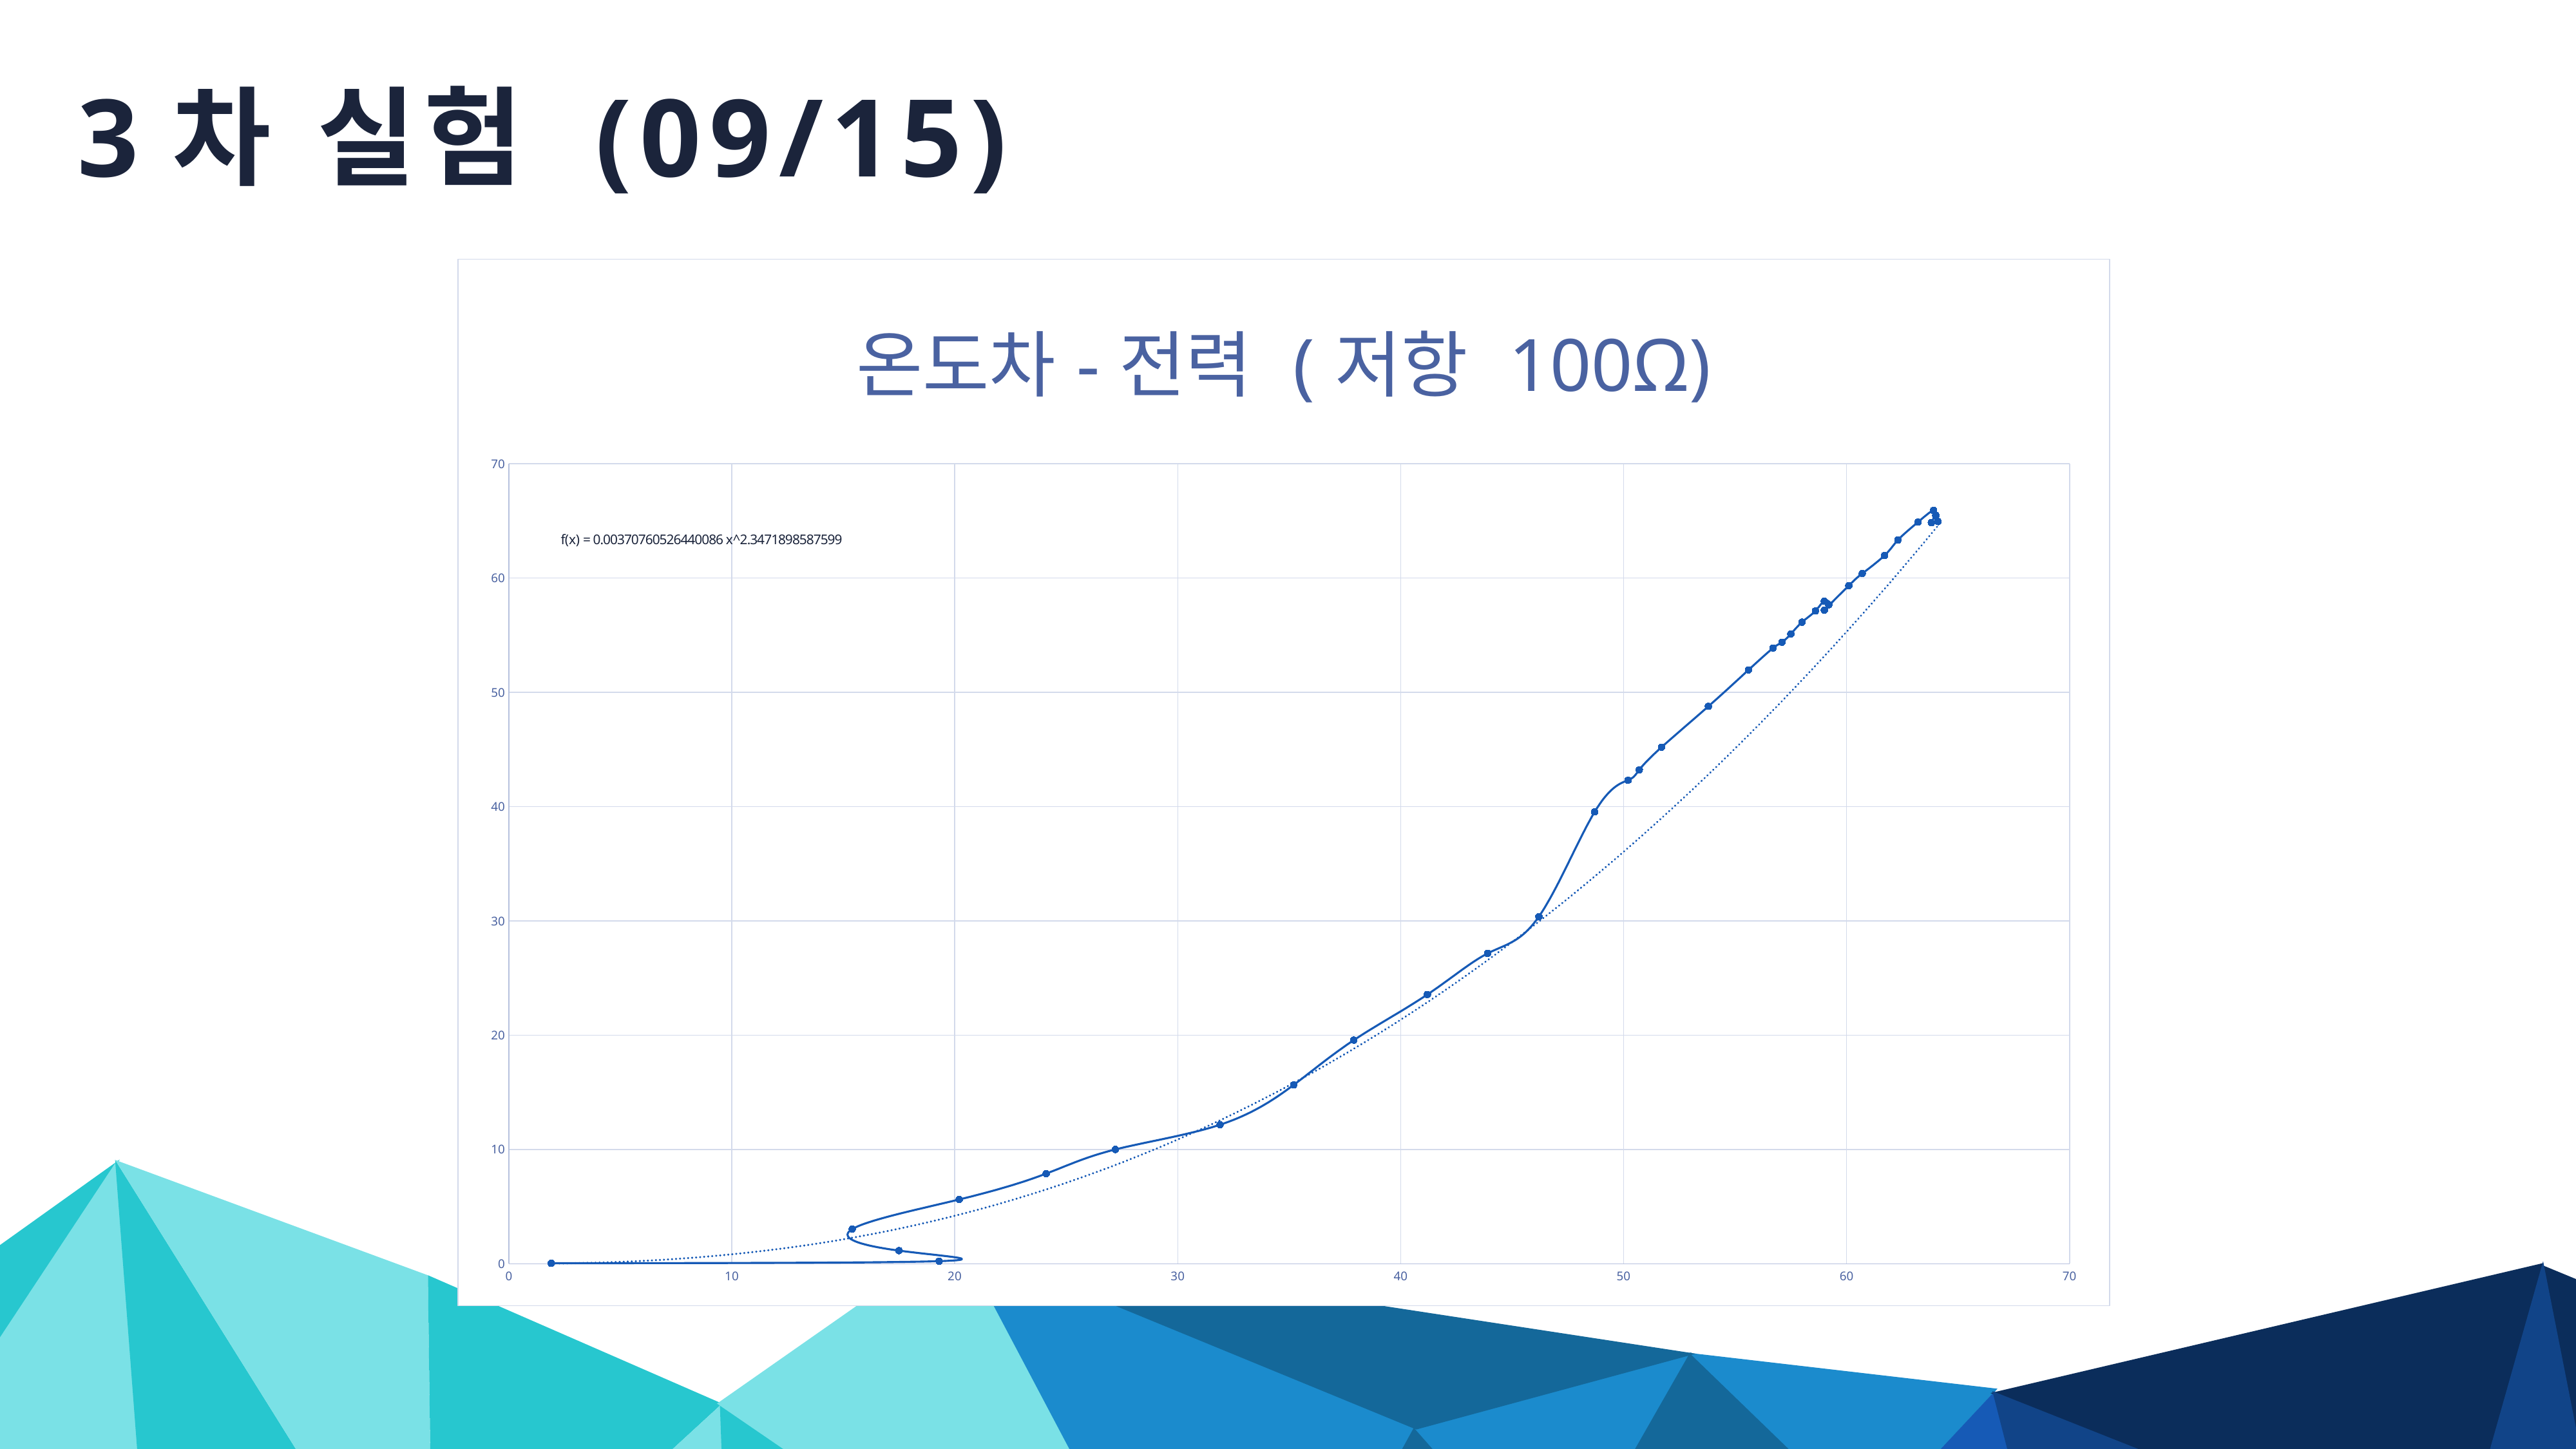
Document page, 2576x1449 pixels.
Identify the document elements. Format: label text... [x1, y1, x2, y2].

text_box 3차 실험 (09/15) [68, 64, 1017, 204]
chart [457, 258, 2110, 1307]
